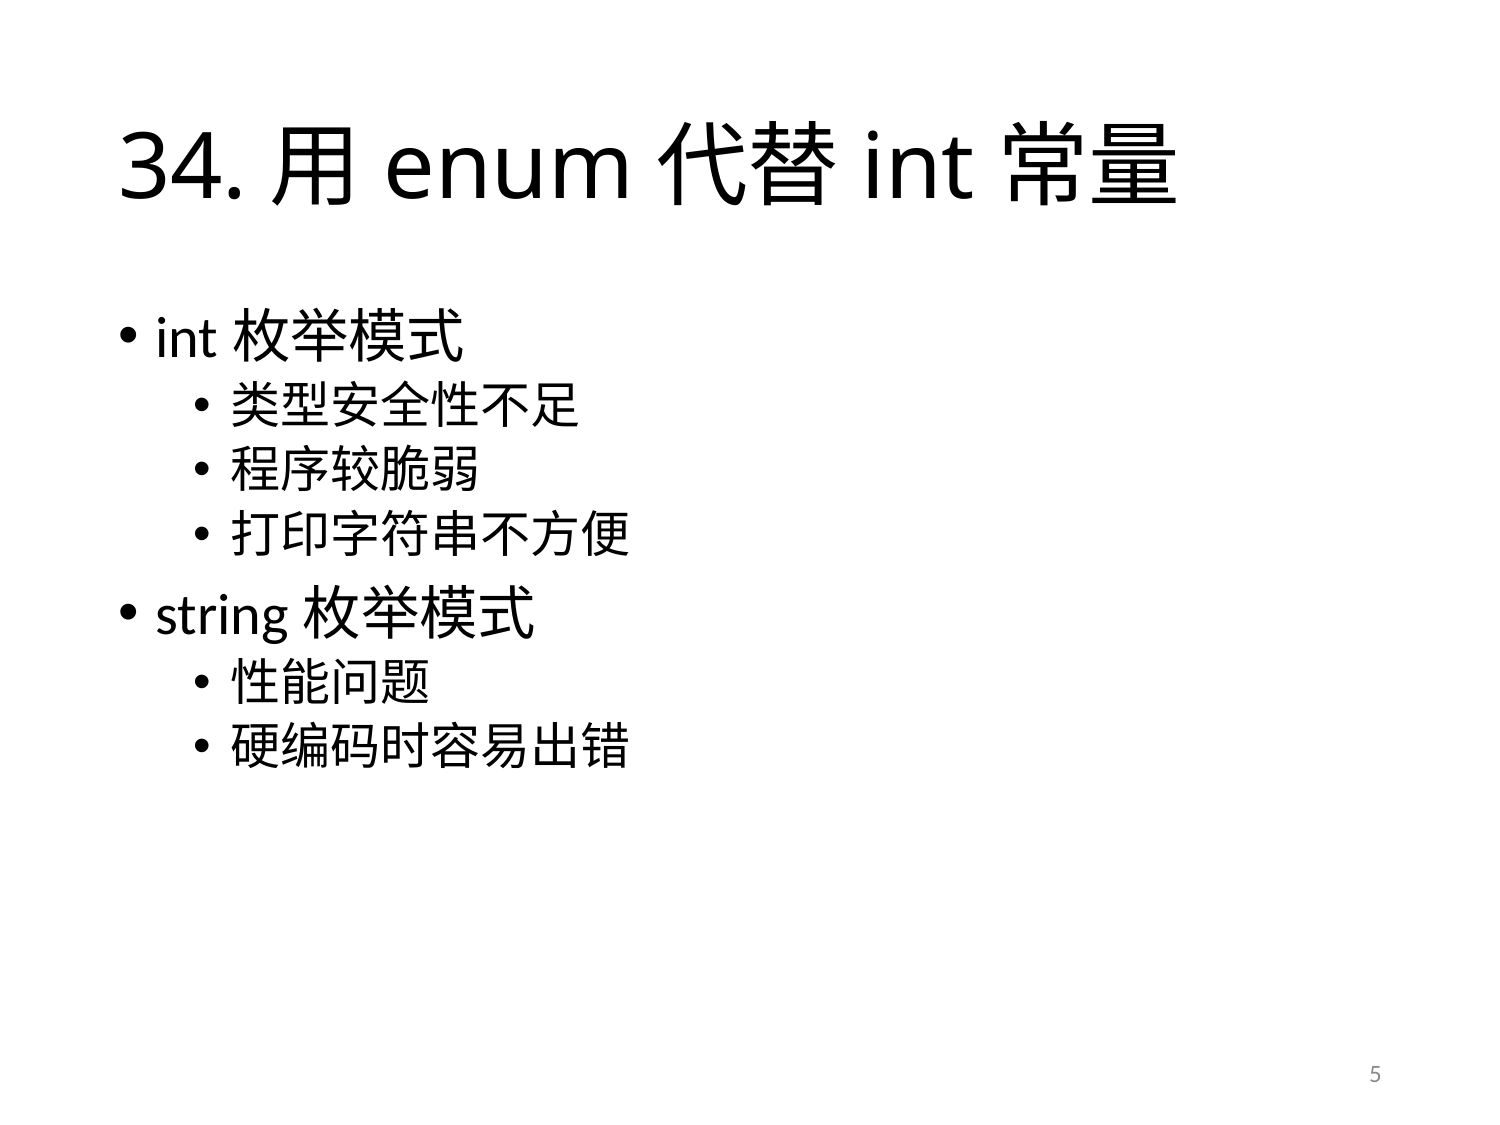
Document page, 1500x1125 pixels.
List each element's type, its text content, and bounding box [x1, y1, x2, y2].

title 34.用enum代替int常量 [103, 59, 1397, 278]
list int枚举模式 类型安全性不足 程序较脆弱 打印字符串不方便 string枚举模式 性能问题 硬编码时容易出错 [103, 299, 1397, 1014]
slide_number 5 [1059, 1042, 1397, 1103]
